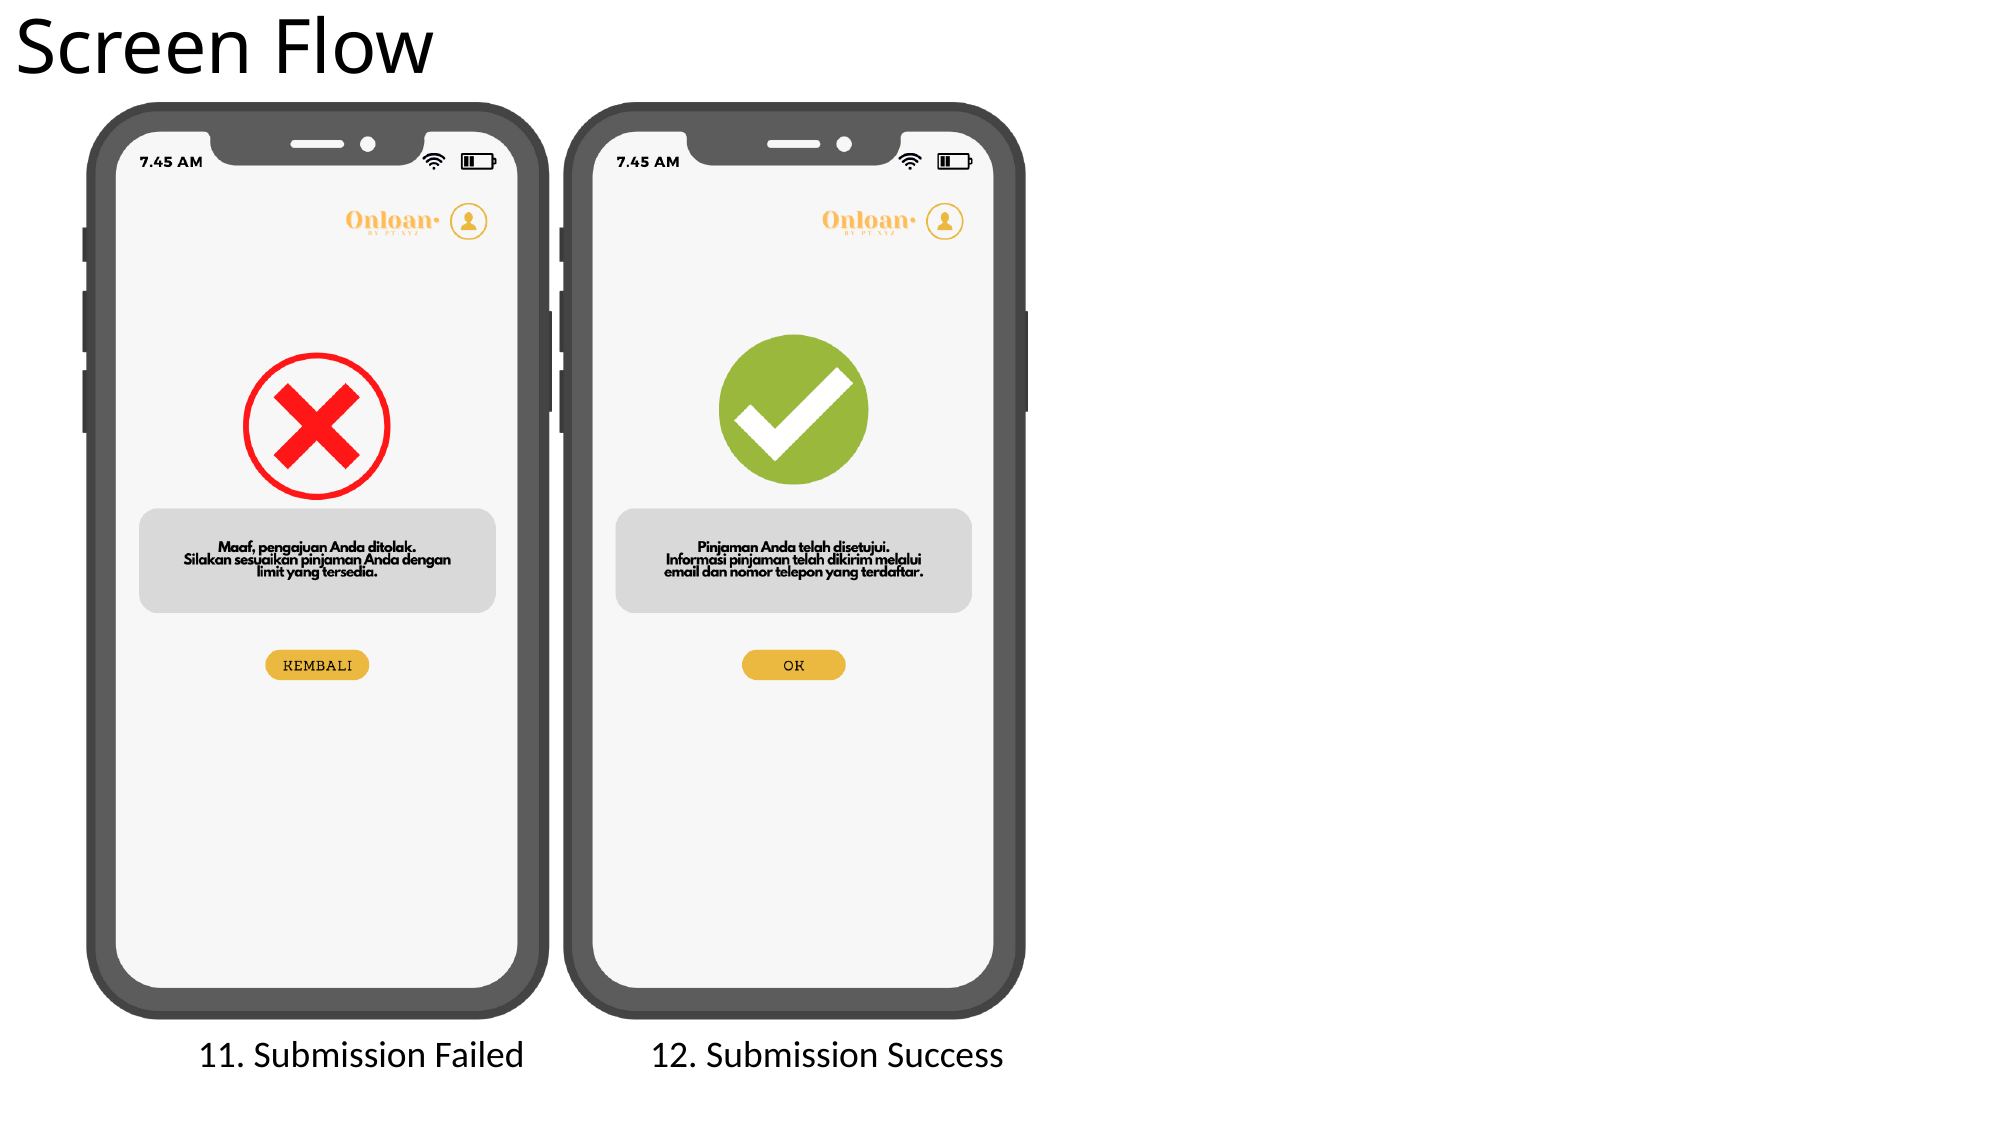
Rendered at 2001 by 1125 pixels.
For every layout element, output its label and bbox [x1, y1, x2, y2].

picture [0, 0, 1110, 1124]
